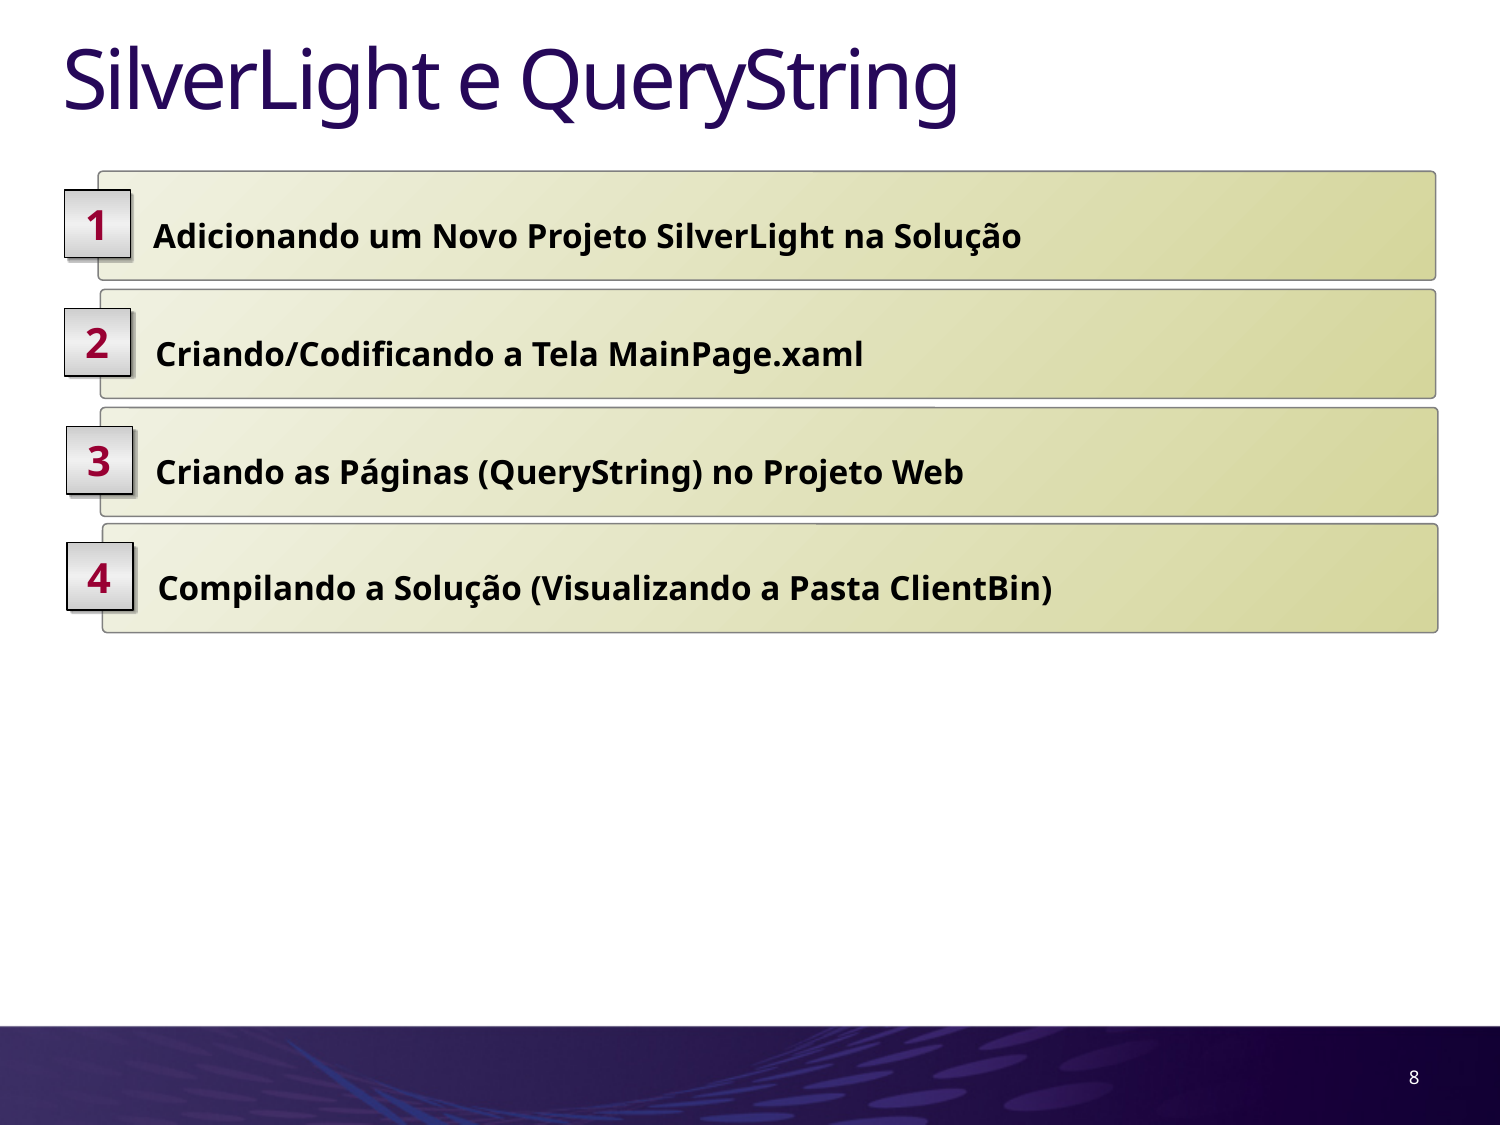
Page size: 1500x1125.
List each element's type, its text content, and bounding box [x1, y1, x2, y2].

text_box Compilando a Solução (Visualizando a Pasta ClientBin) [102, 523, 1438, 633]
text_box Adicionando um Novo Projeto SilverLight na Solução [98, 171, 1436, 281]
text_box Criando/Codificando a Tela MainPage.xaml [100, 289, 1436, 399]
title SilverLight e QueryString [62, 37, 1438, 129]
picture [0, 0, 1500, 1125]
slide_number 8 [1408, 1031, 1467, 1092]
text_box 2 [64, 308, 131, 376]
text_box Criando as Páginas (QueryString) no Projeto Web [100, 407, 1438, 517]
text_box 1 [64, 190, 131, 258]
text_box 3 [66, 426, 133, 494]
text_box 4 [66, 542, 133, 611]
